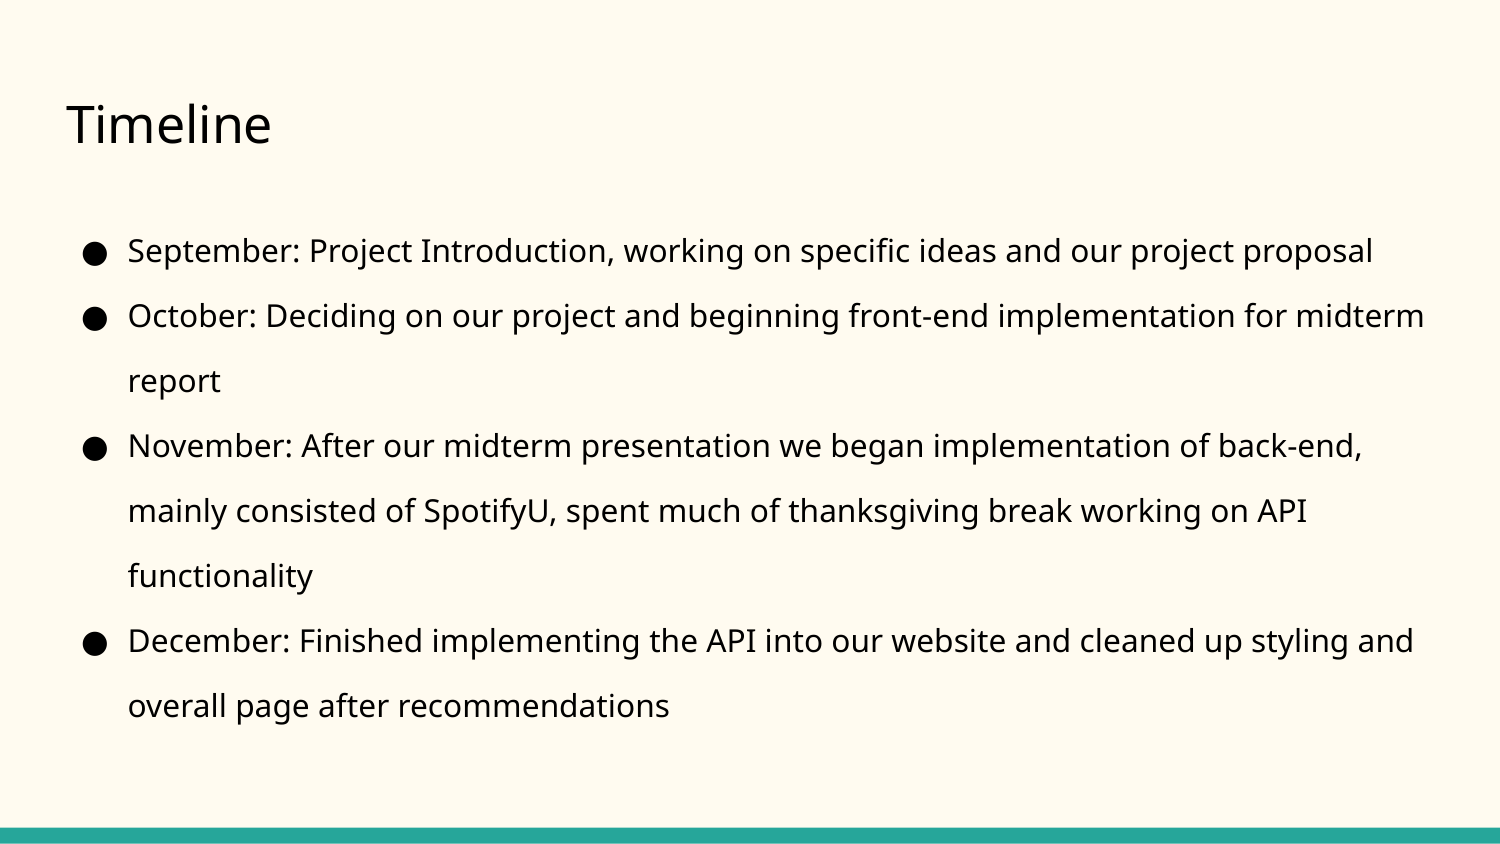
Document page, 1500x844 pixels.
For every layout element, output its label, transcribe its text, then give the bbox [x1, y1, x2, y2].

title Timeline [51, 72, 1449, 174]
list September: Project Introduction, working on specific ideas and our project proposal October: Deciding on our project and beginning front-end implementation for midterm report November: After our midterm presentation we began implementation of back-end, mainly consisted of SpotifyU, spent much of thanksgiving break working on API functionality December: Finished implementing the API into our website and cleaned up styling and overall page after recommendations [51, 192, 1449, 750]
